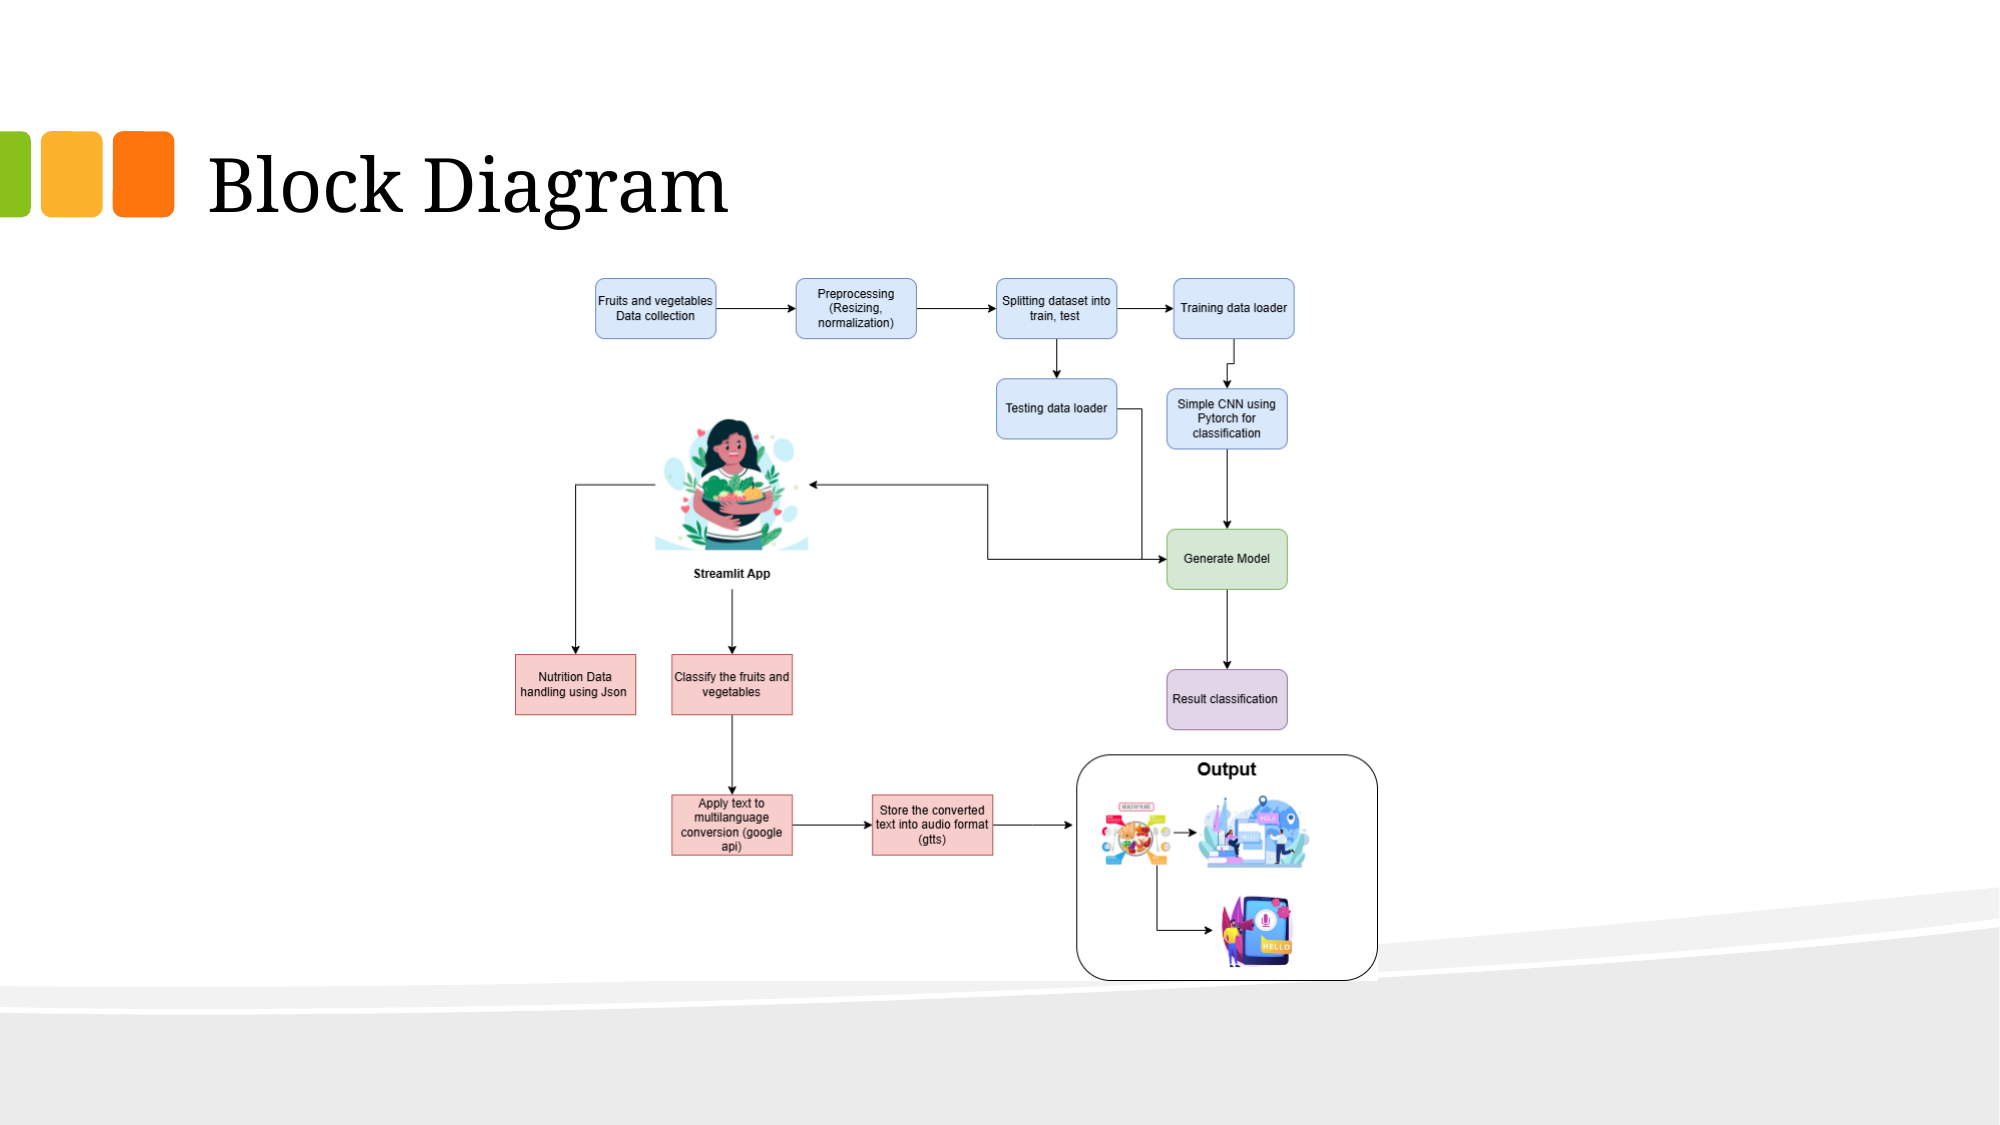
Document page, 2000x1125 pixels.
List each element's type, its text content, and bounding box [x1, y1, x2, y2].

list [515, 278, 1378, 982]
title Block Diagram [187, 24, 1787, 238]
